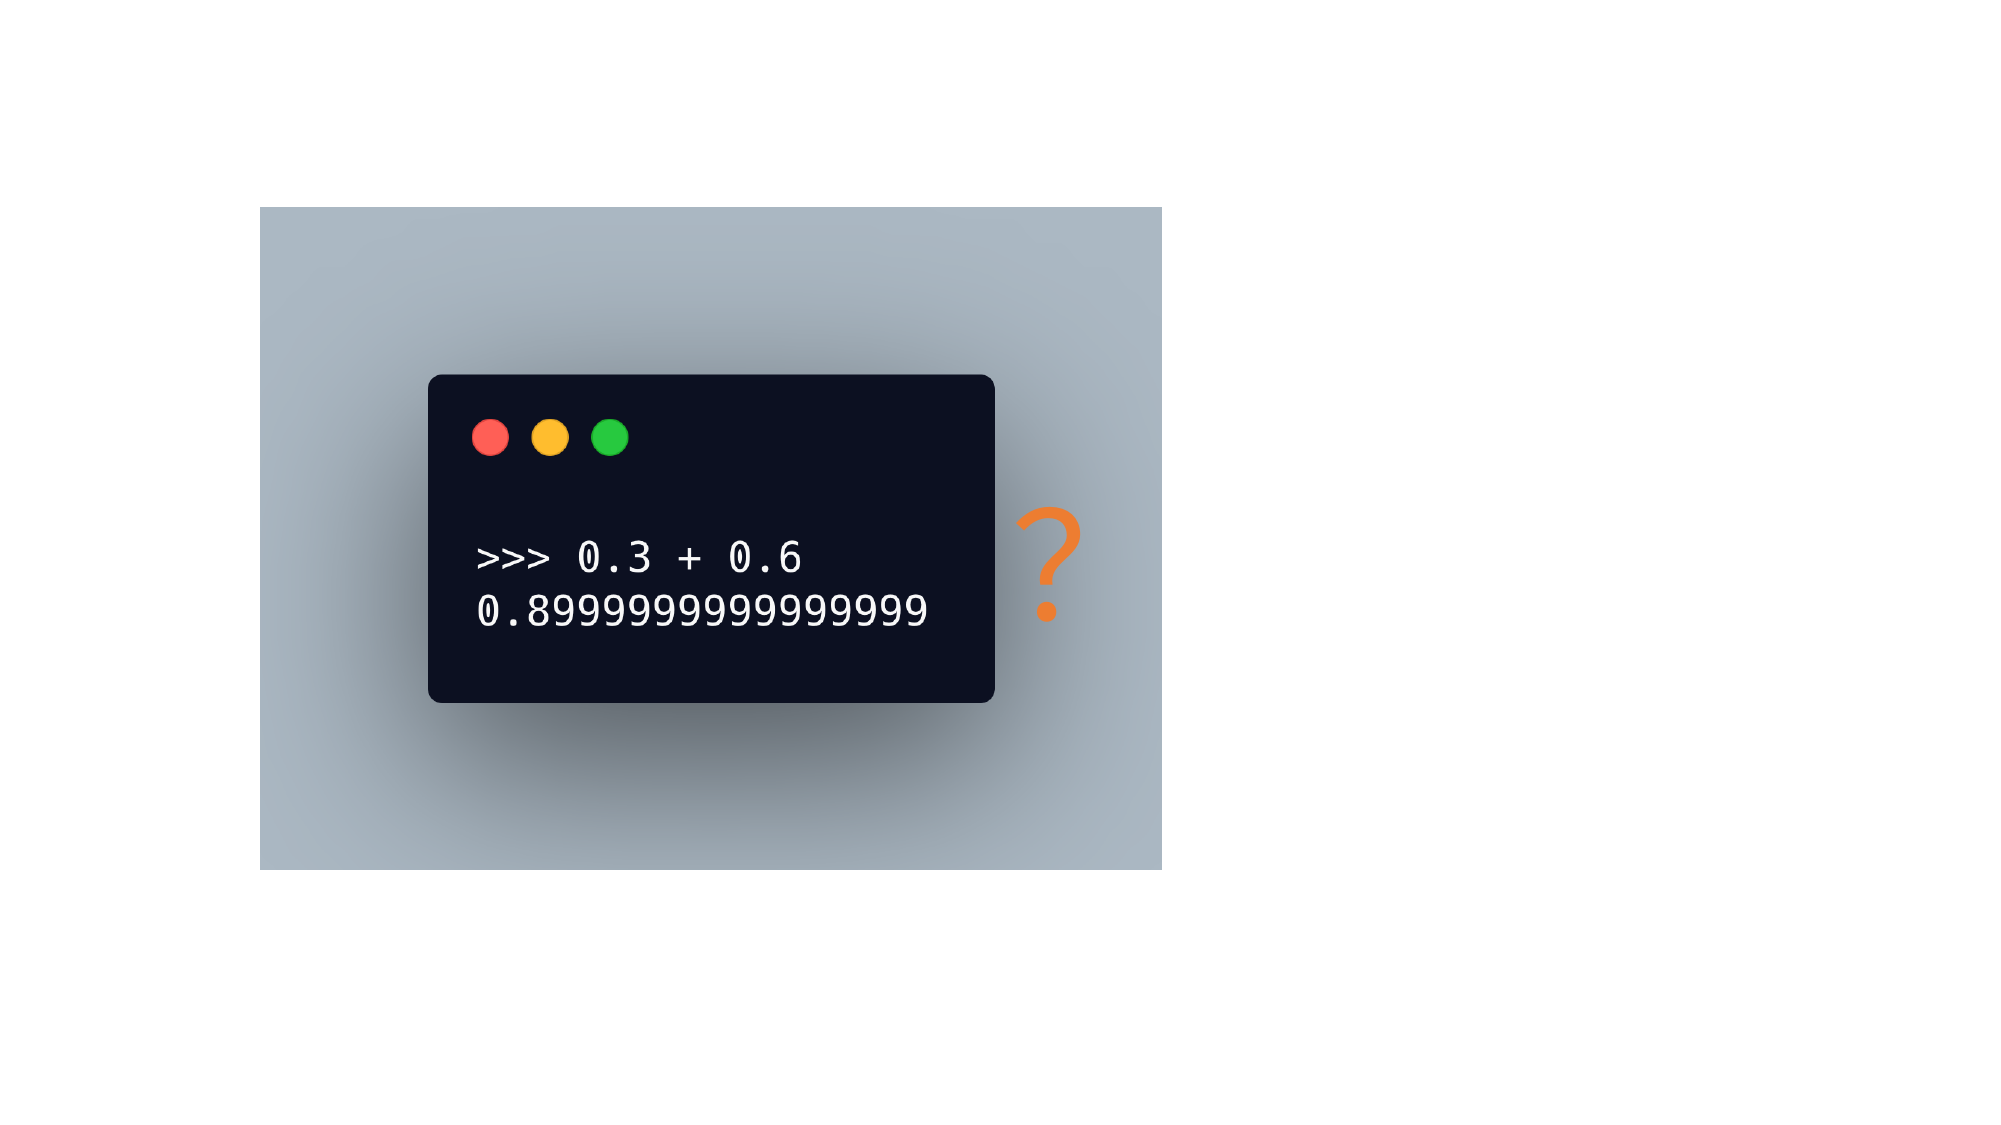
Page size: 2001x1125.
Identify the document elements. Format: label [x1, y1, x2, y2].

text_box [260, 207, 1162, 870]
